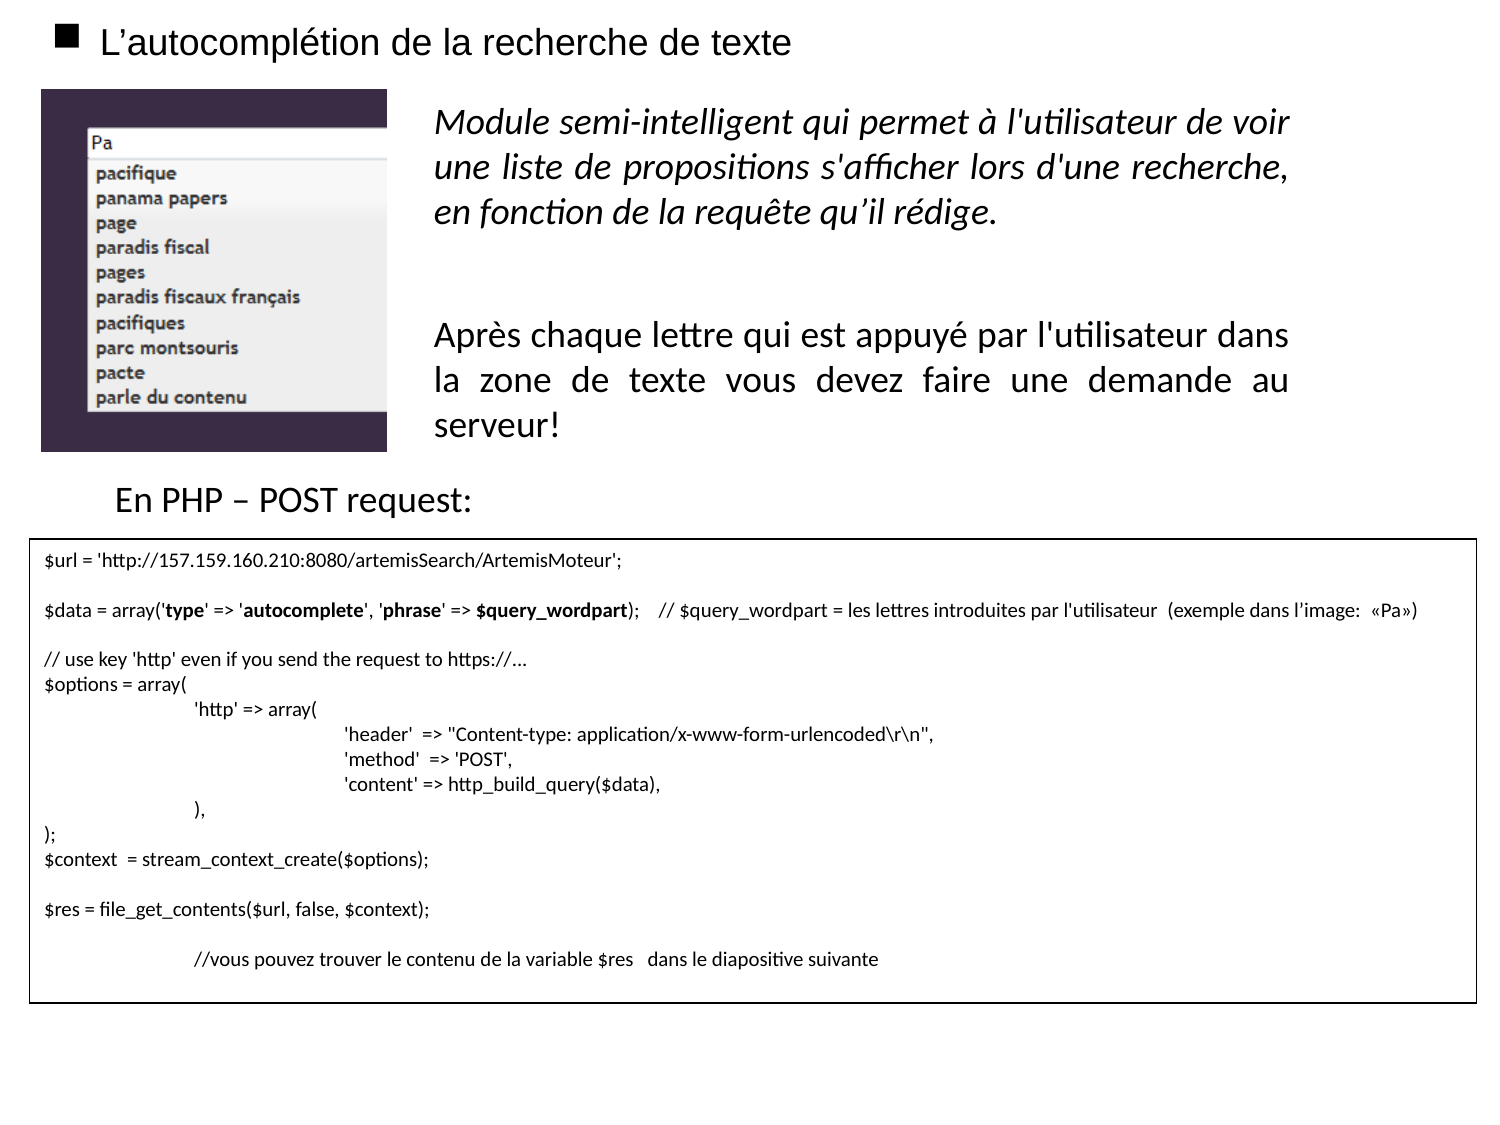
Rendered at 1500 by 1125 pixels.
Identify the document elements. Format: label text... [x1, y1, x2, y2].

text_box L’autocomplétion de la recherche de texte [41, 19, 1247, 70]
text_box Module semi-intelligent qui permet à l'utilisateur de voir une liste de propositions s'afficher lors d'une recherche, en fonction de la requête qu’il rédige. [419, 89, 1306, 240]
text_box En PHP – POST request: [100, 467, 987, 528]
picture [41, 89, 387, 452]
text_box Après chaque lettre qui est appuyé par l'utilisateur dans la zone de texte vous devez faire une demande au serveur! [419, 302, 1306, 453]
text_box $url = 'http://157.159.160.210:8080/artemisSearch/ArtemisMoteur'; $data = array('type' => 'autocomplete', 'phrase' => $query_wordpart); // $query_wordpart = les lettres introduites par l'utilisateur (exemple dans l’image: «Pa») // use key 'http' even if you send the request to https://... $options = array( 'http' => array( 'header' => "Content-type: application/x-www-form-urlencoded\r\n", 'method' => 'POST', 'content' => http_build_query($data), ), ); $context = stream_context_create($options); $res = file_get_contents($url, false, $context); //vous pouvez trouver le contenu de la variable $res dans le diapositive suivante [29, 538, 1477, 1004]
